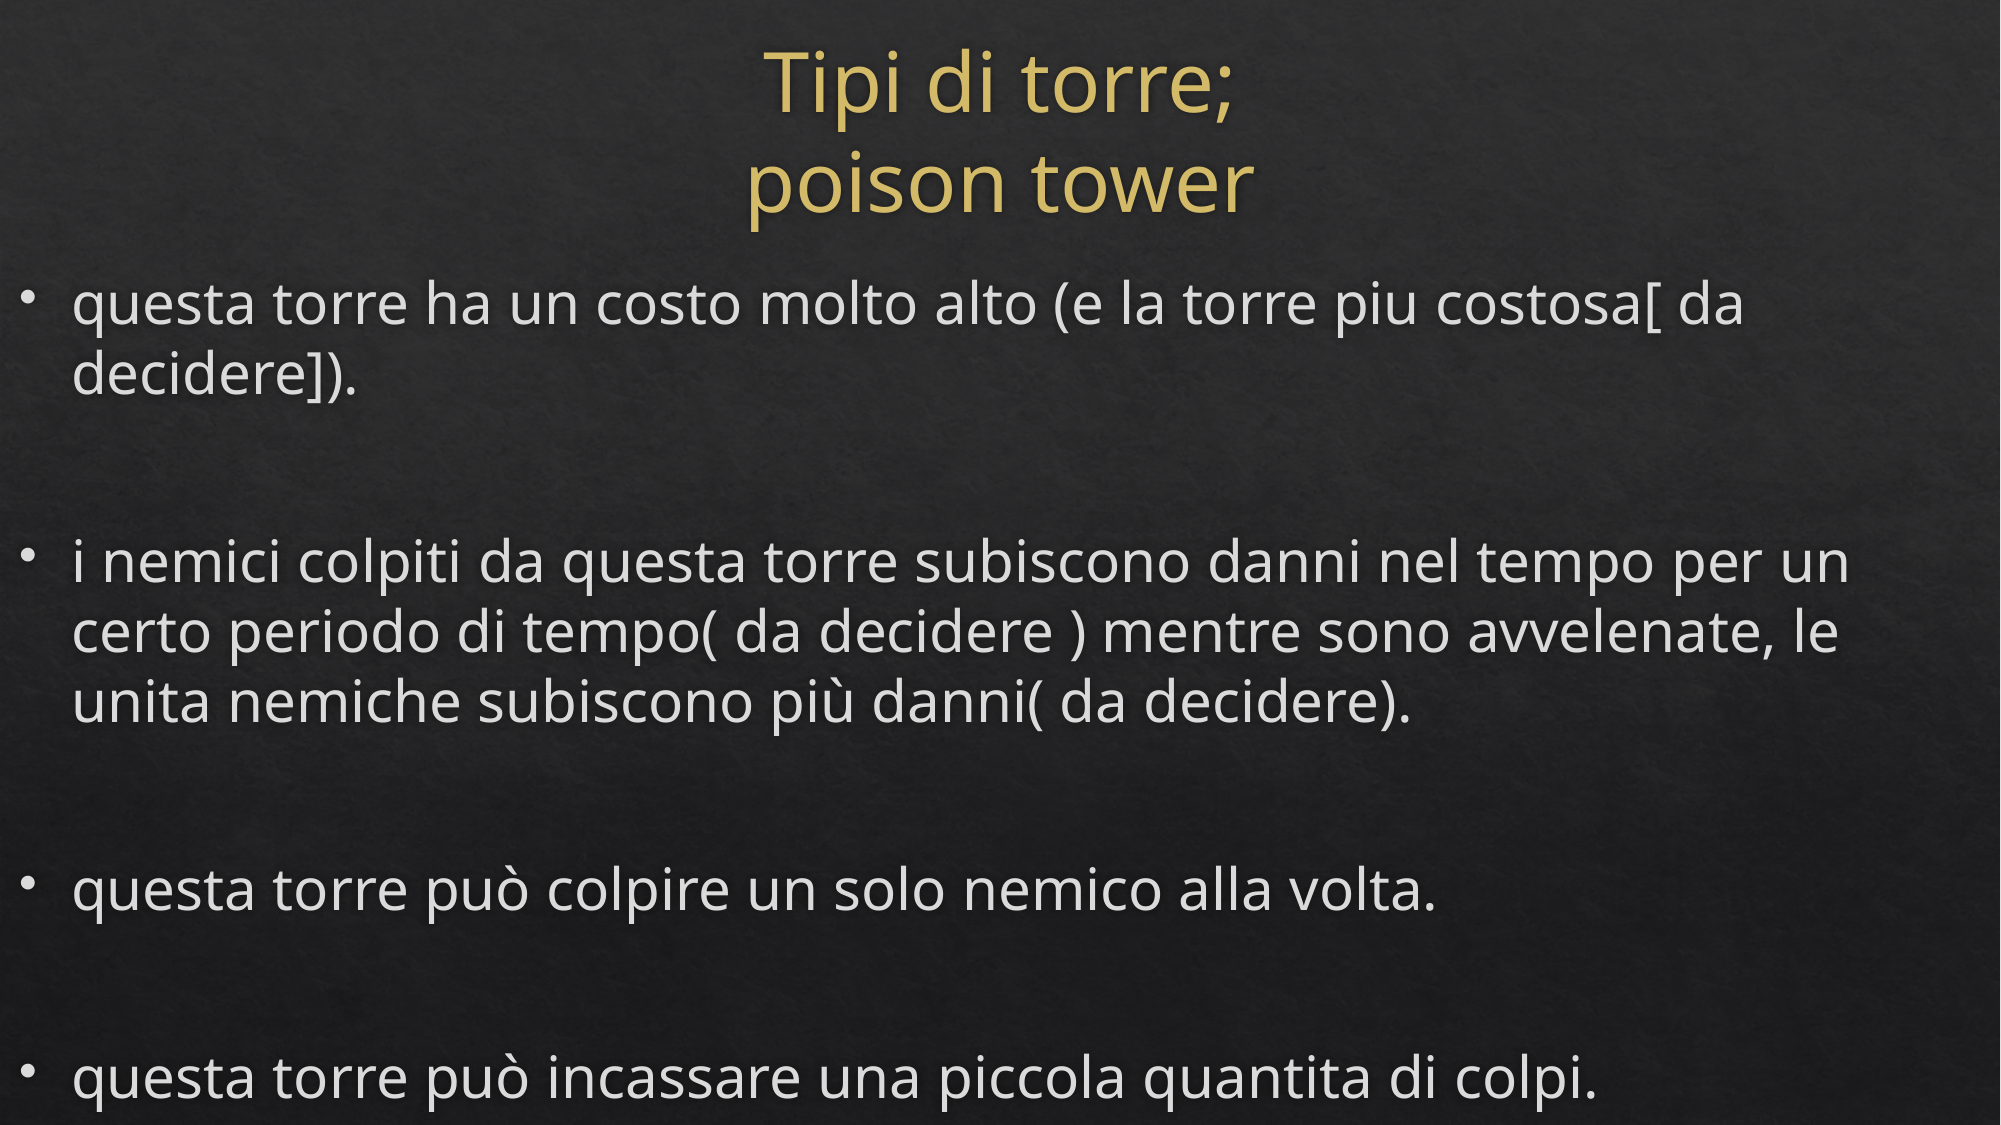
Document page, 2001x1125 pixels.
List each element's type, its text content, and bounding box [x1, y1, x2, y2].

list questa torre ha un costo molto alto (e la torre piu costosa[ da decidere]). i nemici colpiti da questa torre subiscono danni nel tempo per un certo periodo di tempo( da decidere ) mentre sono avvelenate, le unita nemiche subiscono più danni( da decidere). questa torre può colpire un solo nemico alla volta. questa torre può incassare una piccola quantita di colpi. [0, 259, 2000, 1122]
title Tipi di torre; poison tower [0, 0, 2000, 254]
